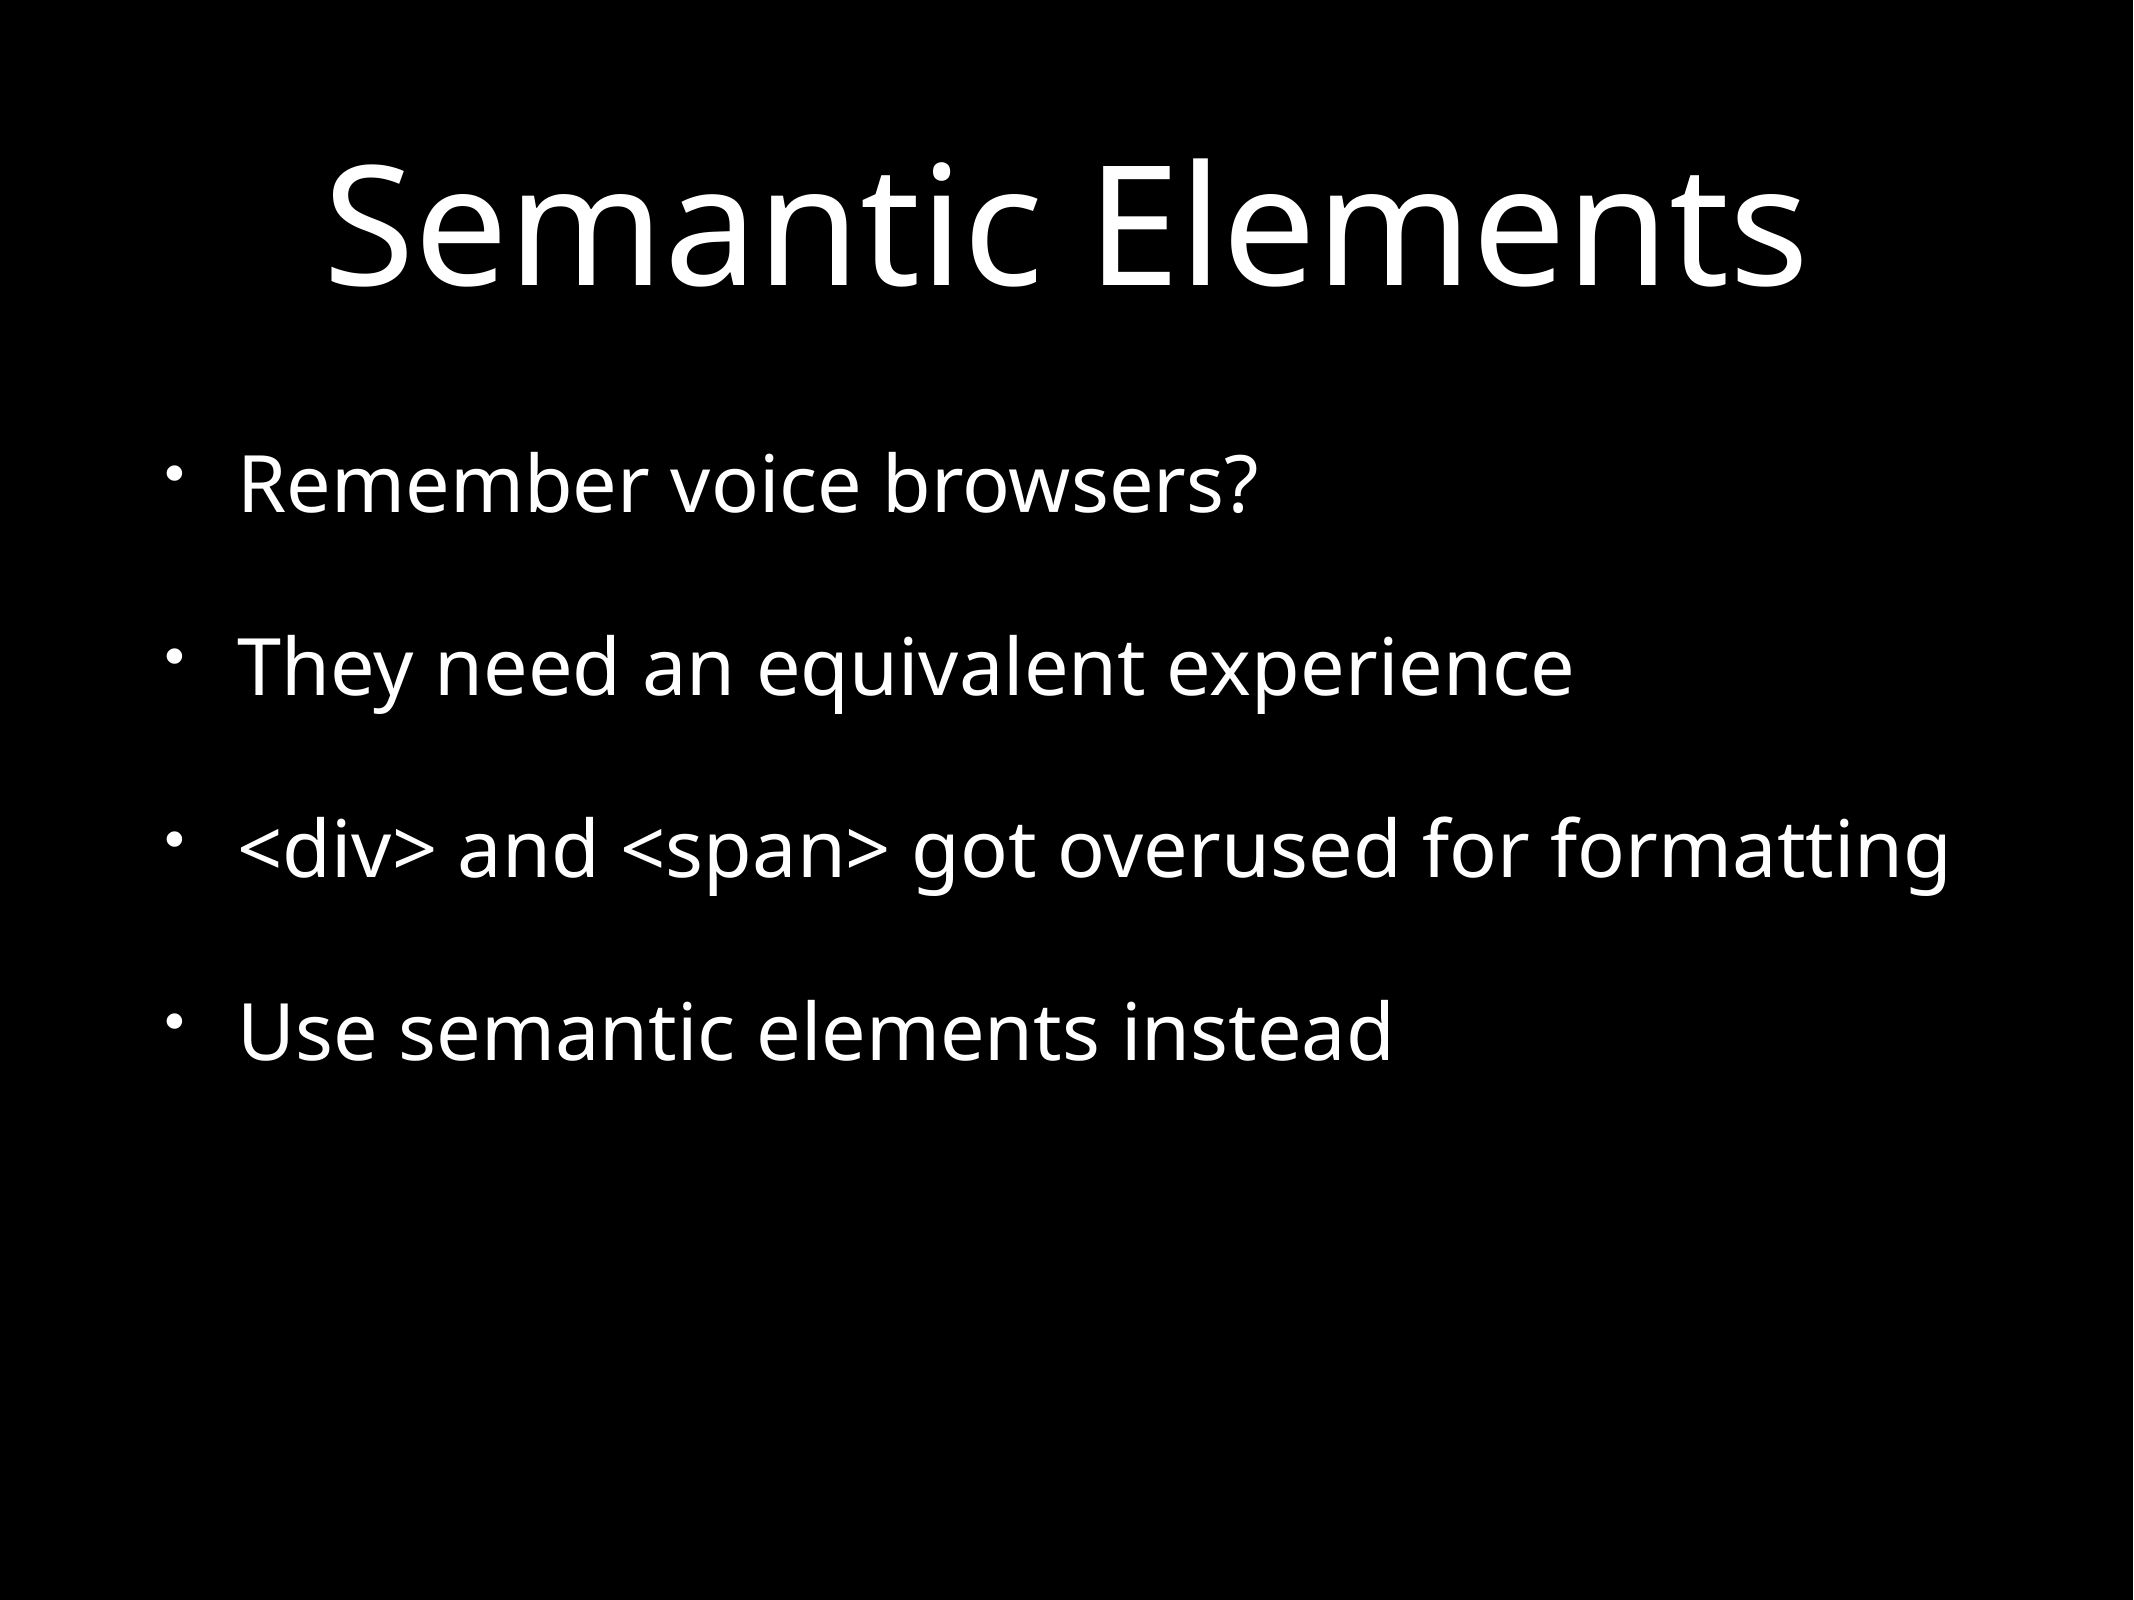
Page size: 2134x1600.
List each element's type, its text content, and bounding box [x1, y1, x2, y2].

title Semantic Elements [155, 41, 1978, 397]
list Remember voice browsers? They need an equivalent experience <div> and <span> got overused for formatting Use semantic elements instead [155, 424, 1978, 1457]
